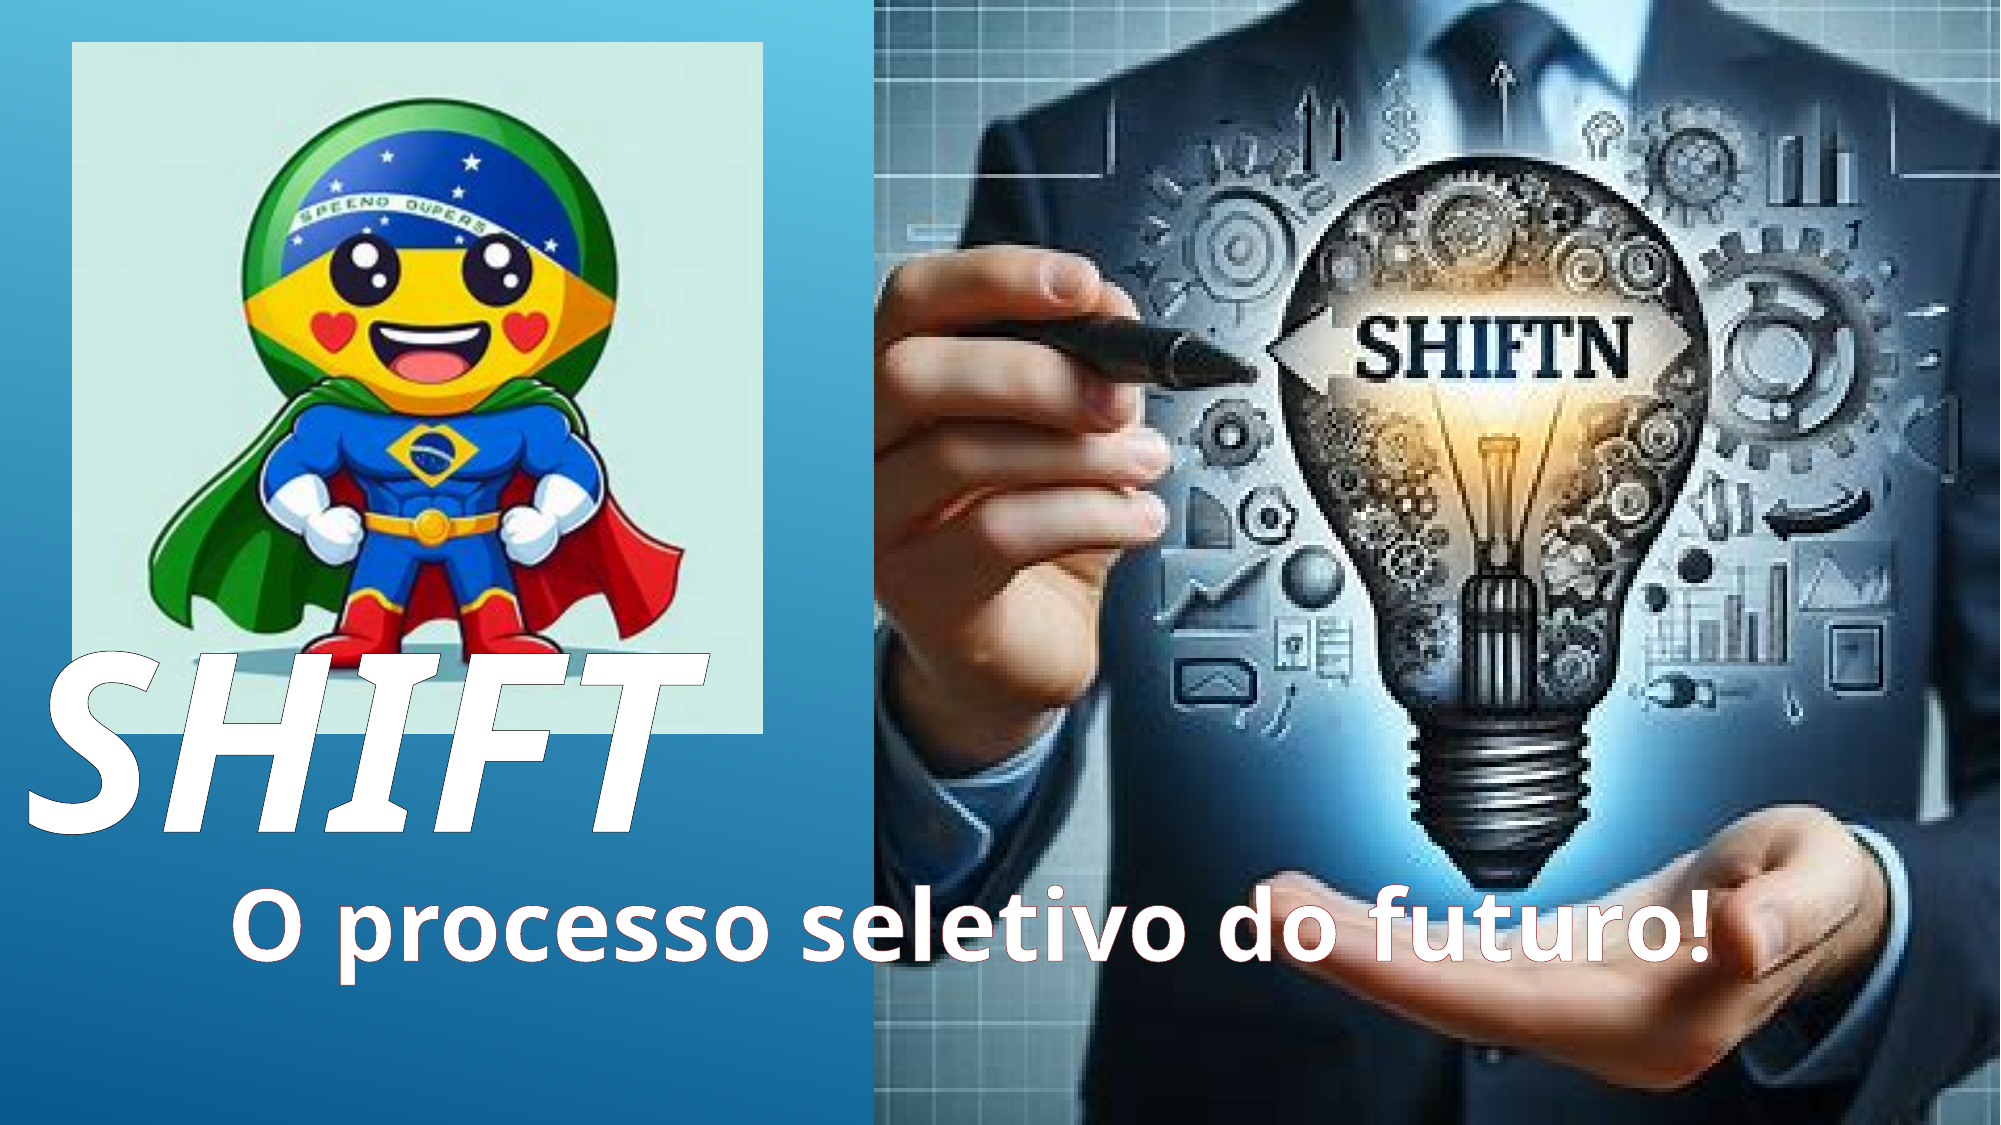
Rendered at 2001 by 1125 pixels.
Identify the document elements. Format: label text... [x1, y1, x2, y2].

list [71, 42, 764, 734]
picture [874, 0, 2000, 1125]
text_box SHIFT [8, 574, 773, 890]
text_box O processo seletivo do futuro! [0, 797, 874, 1045]
